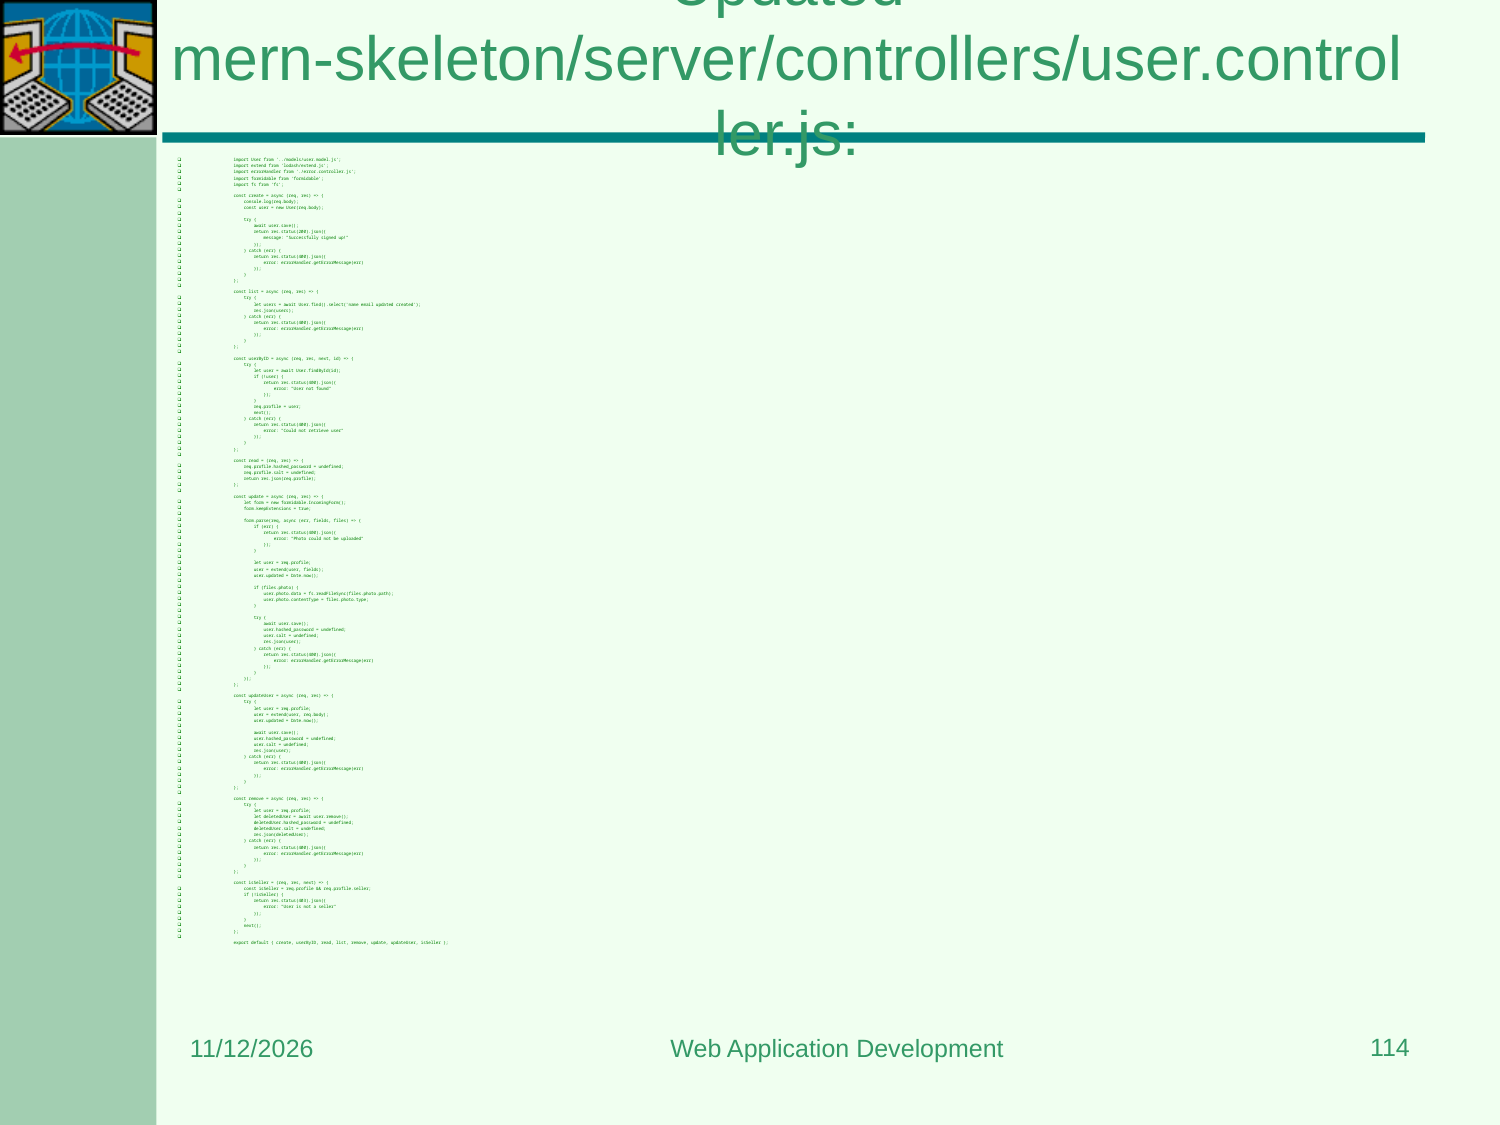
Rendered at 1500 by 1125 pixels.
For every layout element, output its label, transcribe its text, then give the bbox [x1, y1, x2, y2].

list import User from '../models/user.model.js'; import extend from 'lodash/extend.js'; import errorHandler from './error.controller.js'; import formidable from 'formidable'; import fs from 'fs'; const create = async (req, res) => { console.log(req.body); const user = new User(req.body); try { await user.save(); return res.status(200).json({ message: "Successfully signed up!" }); } catch (err) { return res.status(400).json({ error: errorHandler.getErrorMessage(err) }); } }; const list = async (req, res) => { try { let users = await User.find().select('name email updated created'); res.json(users); } catch (err) { return res.status(400).json({ error: errorHandler.getErrorMessage(err) }); } }; const userByID = async (req, res, next, id) => { try { let user = await User.findById(id); if (!user) { return res.status(400).json({ error: "User not found" }); } req.profile = user; next(); } catch (err) { return res.status(400).json({ error: "Could not retrieve user" }); } }; const read = (req, res) => { req.profile.hashed_password = undefined; req.profile.salt = undefined; return res.json(req.profile); }; const update = async (req, res) => { let form = new formidable.IncomingForm(); form.keepExtensions = true; form.parse(req, async (err, fields, files) => { if (err) { return res.status(400).json({ error: "Photo could not be uploaded" }); } let user = req.profile; user = extend(user, fields); user.updated = Date.now(); if (files.photo) { user.photo.data = fs.readFileSync(files.photo.path); user.photo.contentType = files.photo.type; } try { await user.save(); user.hashed_password = undefined; user.salt = undefined; res.json(user); } catch (err) { return res.status(400).json({ error: errorHandler.getErrorMessage(err) }); } }); }; const updateUser = async (req, res) => { try { let user = req.profile; user = extend(user, req.body); user.updated = Date.now(); await user.save(); user.hashed_password = undefined; user.salt = undefined; res.json(user); } catch (err) { return res.status(400).json({ error: errorHandler.getErrorMessage(err) }); } }; const remove = async (req, res) => { try { let user = req.profile; let deletedUser = await user.remove(); deletedUser.hashed_password = undefined; deletedUser.salt = undefined; res.json(deletedUser); } catch (err) { return res.status(400).json({ error: errorHandler.getErrorMessage(err) }); } }; const isSeller = (req, res, next) => { const isSeller = req.profile && req.profile.seller; if (!isSeller) { return res.status(403).json({ error: "User is not a seller" }); } next(); }; export default { create, userByID, read, list, remove, update, updateUser, isSeller }; [162, 149, 1488, 1013]
picture [0, 0, 157, 135]
slide_number 114 [1237, 1024, 1426, 1103]
title Updated mern-skeleton/server/controllers/user.controller.js: [150, 0, 1425, 125]
footer Web Application Development [462, 1024, 1213, 1104]
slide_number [174, 1024, 438, 1104]
